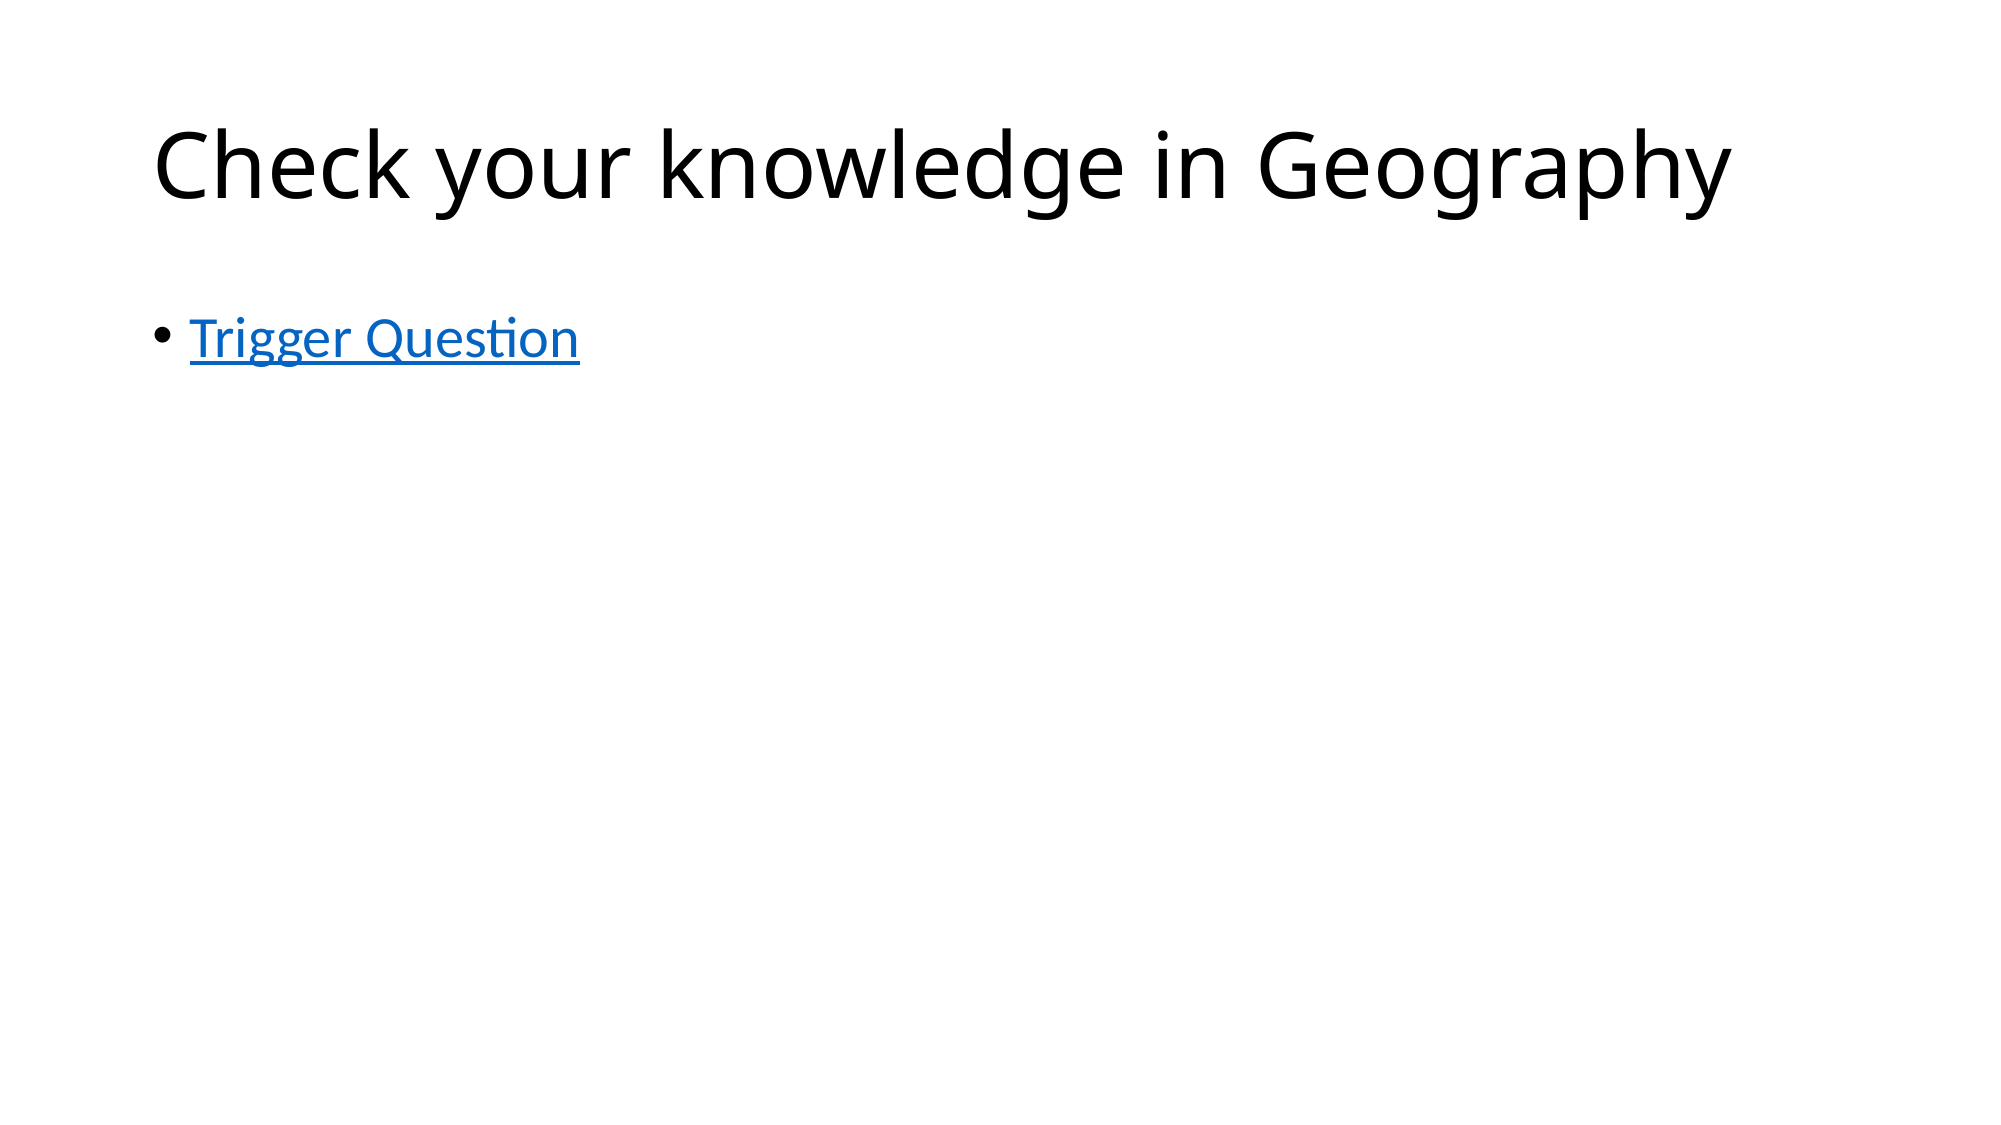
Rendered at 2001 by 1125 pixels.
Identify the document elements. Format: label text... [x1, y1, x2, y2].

title Check your knowledge in Geography [137, 59, 1863, 278]
list Trigger Question [137, 299, 1863, 1014]
